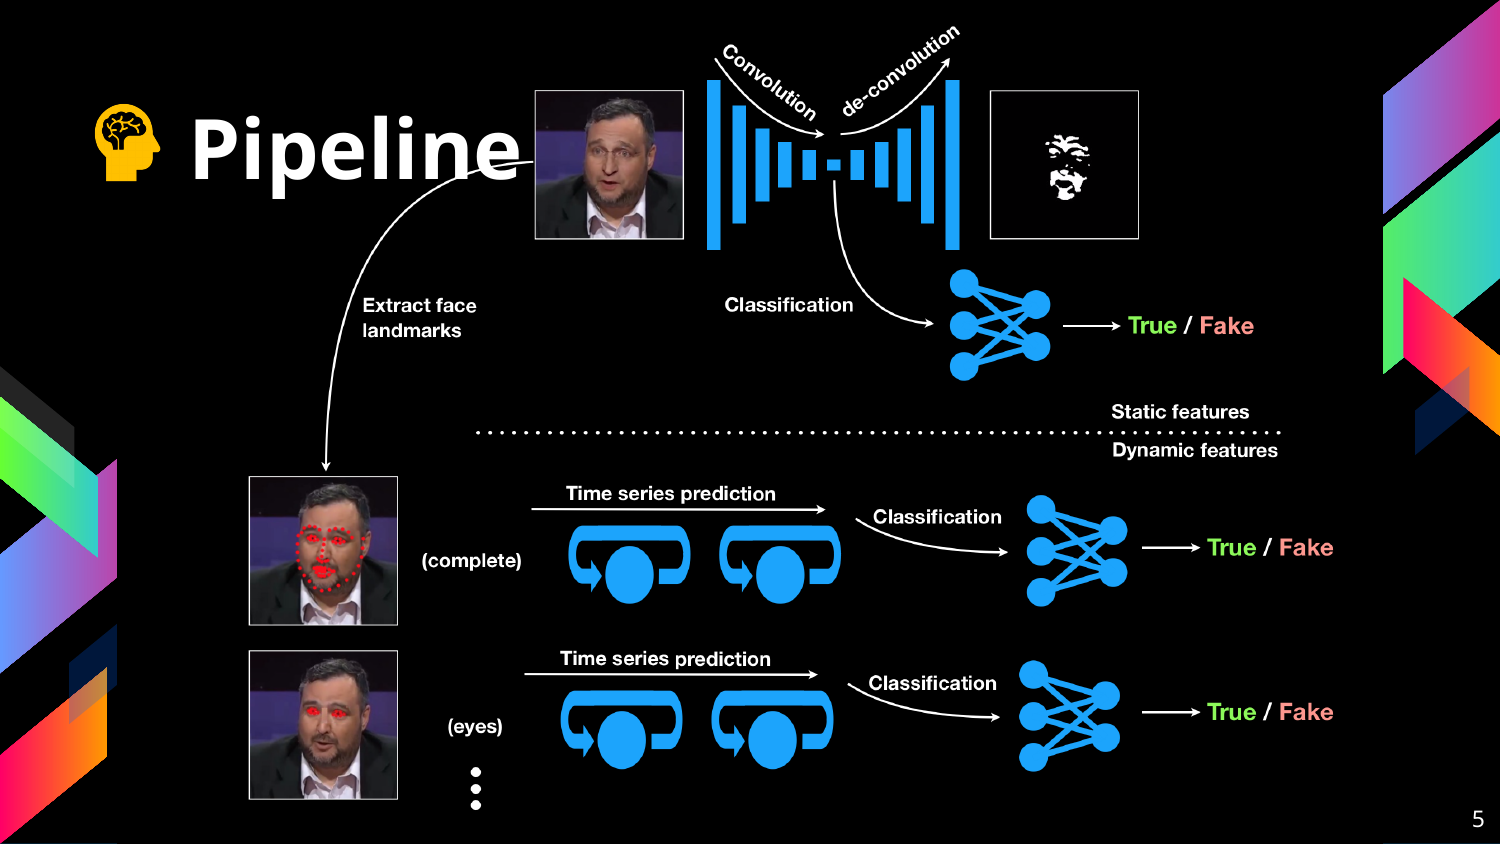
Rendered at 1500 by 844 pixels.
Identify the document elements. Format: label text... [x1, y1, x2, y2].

slide_number 5 [1403, 789, 1500, 844]
text_box Pipeline [173, 20, 1500, 211]
picture [81, 0, 1383, 844]
